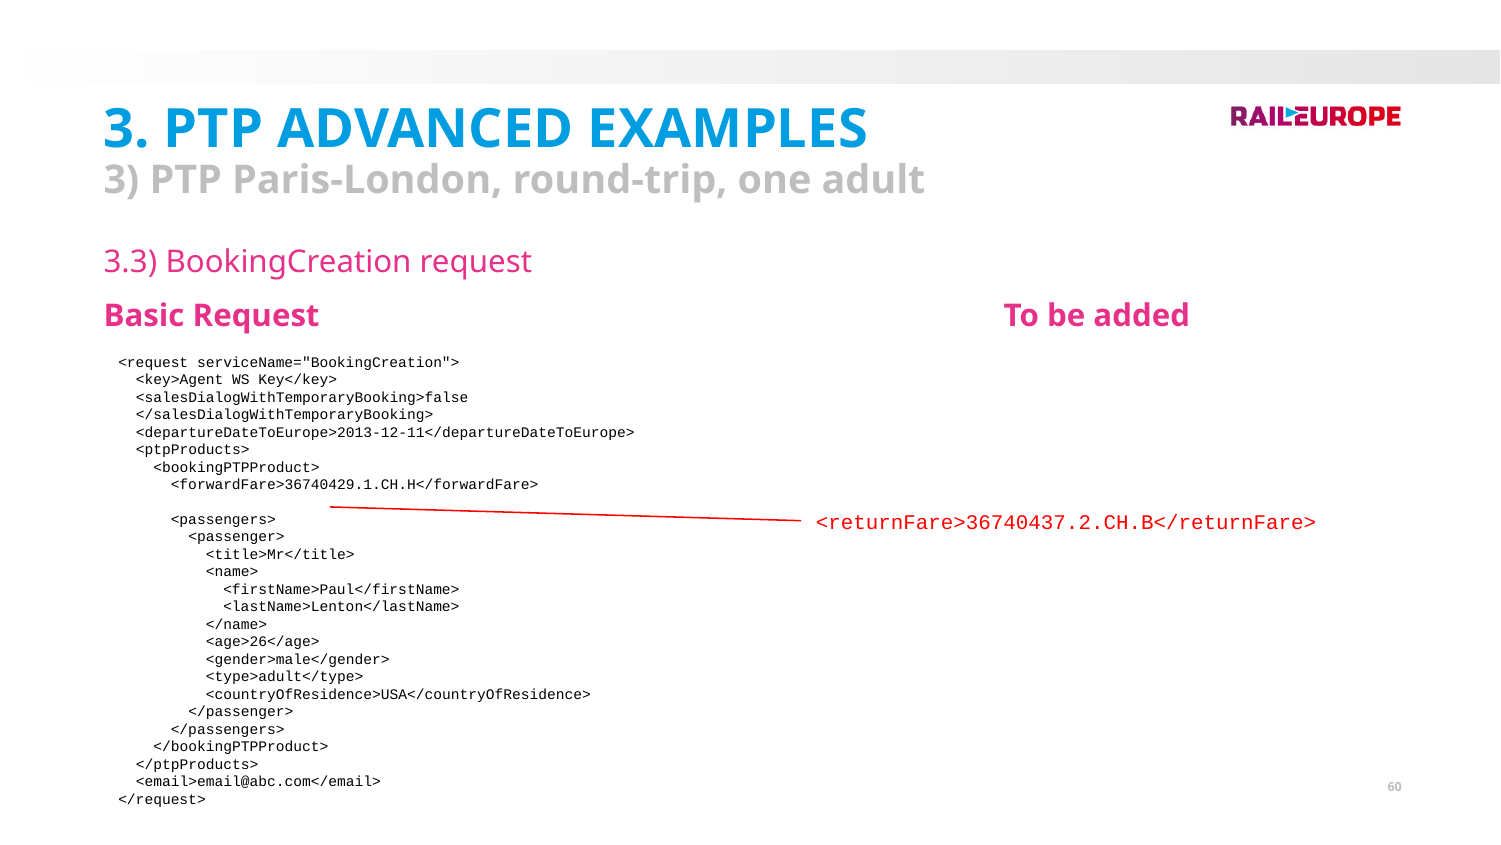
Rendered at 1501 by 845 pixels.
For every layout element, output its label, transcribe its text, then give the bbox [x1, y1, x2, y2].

list 3. PTP Advanced Examples 3) PTP Paris-London, round-trip, one adult [103, 100, 1403, 214]
slide_number 60 [1287, 779, 1403, 821]
list 3.3) BookingCreation request Basic Request To be added [103, 241, 1403, 301]
text_box <request serviceName="BookingCreation"> <key>Agent WS Key</key> <salesDialogWithTemporaryBooking>false </salesDialogWithTemporaryBooking> <departureDateToEurope>2013-12-11</departureDateToEurope> <ptpProducts> <bookingPTPProduct> <forwardFare>36740429.1.CH.H</forwardFare> <passengers> <passenger> <title>Mr</title> <name> <firstName>Paul</firstName> <lastName>Lenton</lastName> </name> <age>26</age> <gender>male</gender> <type>adult</type> <countryOfResidence>USA</countryOfResidence> </passenger> </passengers> </bookingPTPProduct> </ptpProducts> <email>email@abc.com</email> </request> [103, 345, 895, 815]
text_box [329, 506, 802, 522]
text_box <returnFare>36740437.2.CH.B</returnFare> [801, 500, 1441, 541]
picture [1210, 88, 1418, 148]
